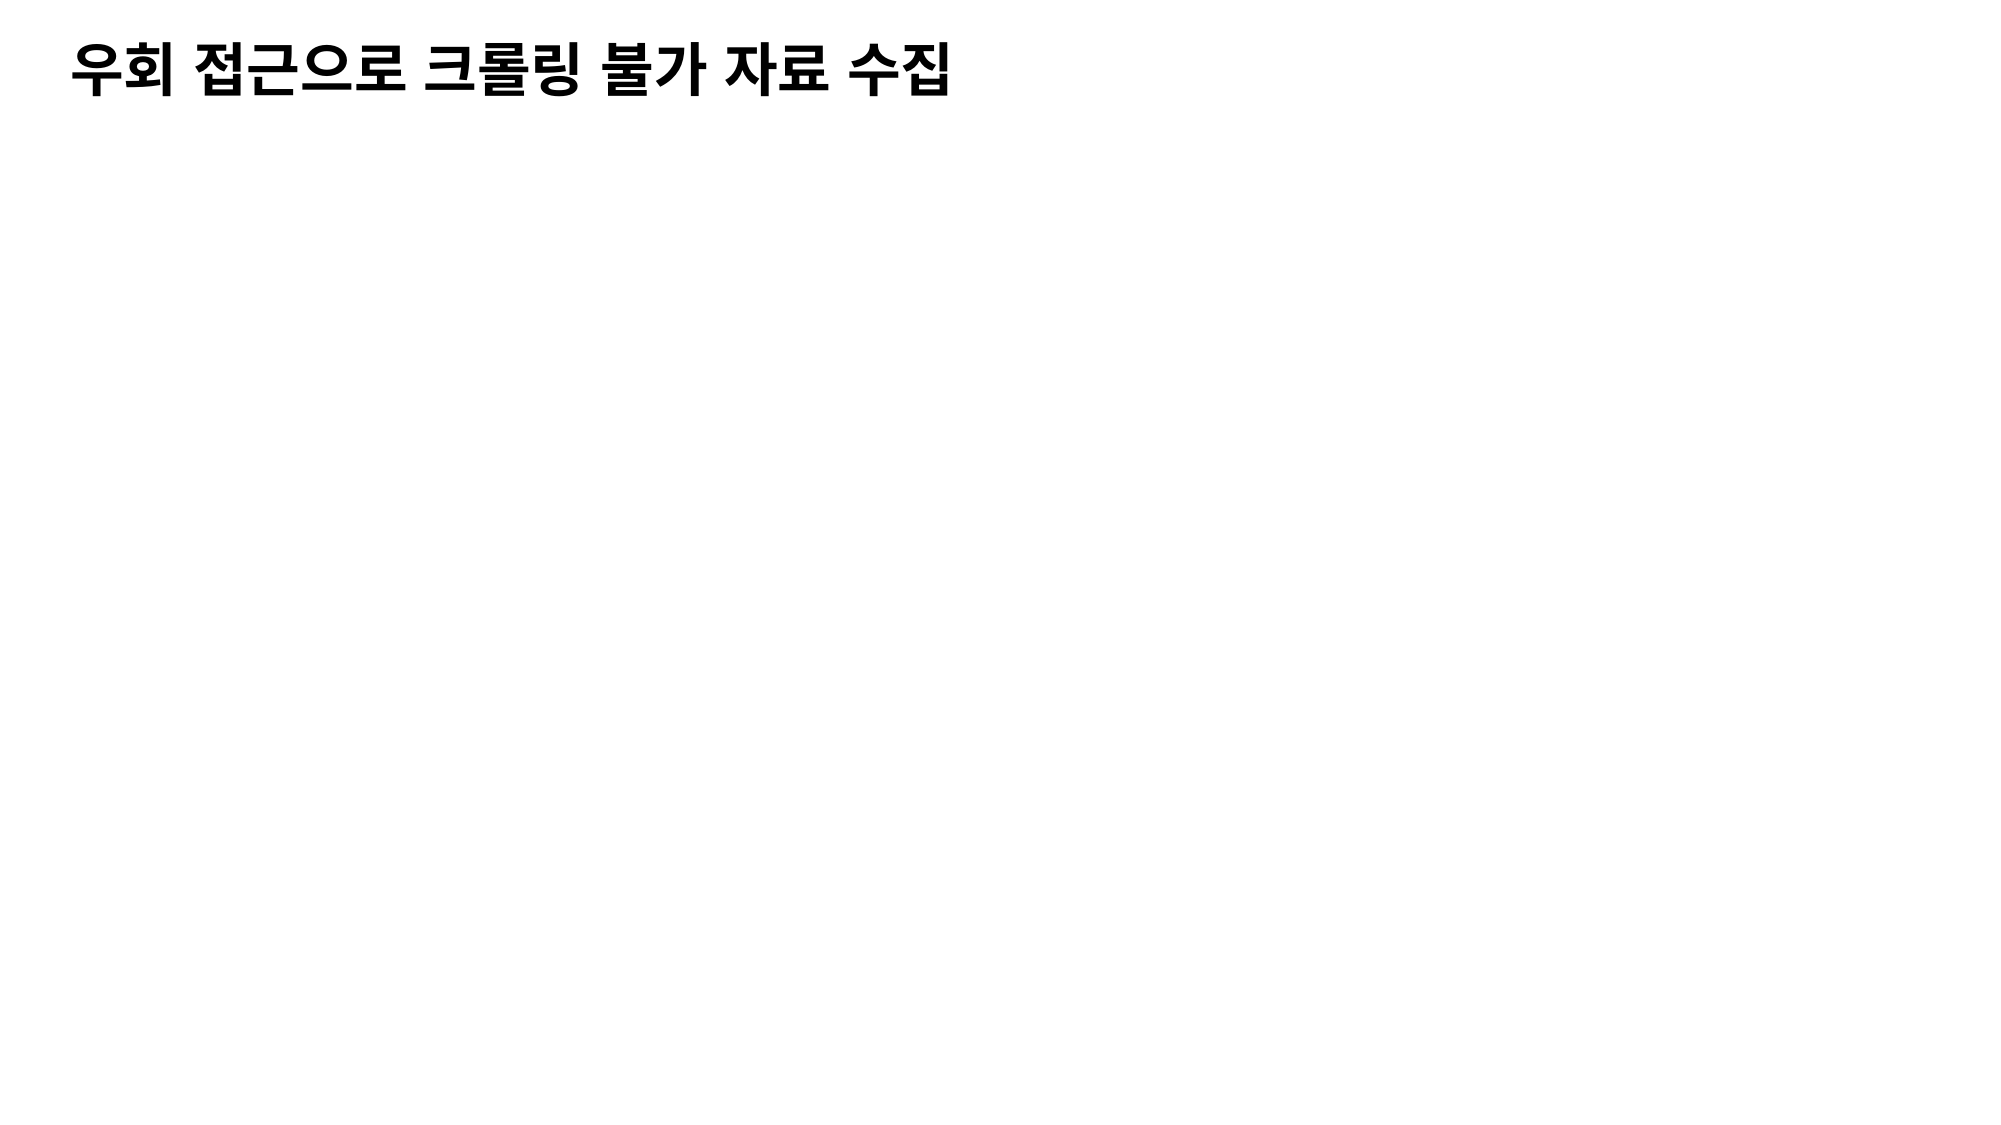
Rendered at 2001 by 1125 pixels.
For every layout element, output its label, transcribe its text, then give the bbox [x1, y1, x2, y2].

text_box 우회 접근으로 크롤링 불가 자료 수집 [55, 25, 1114, 110]
